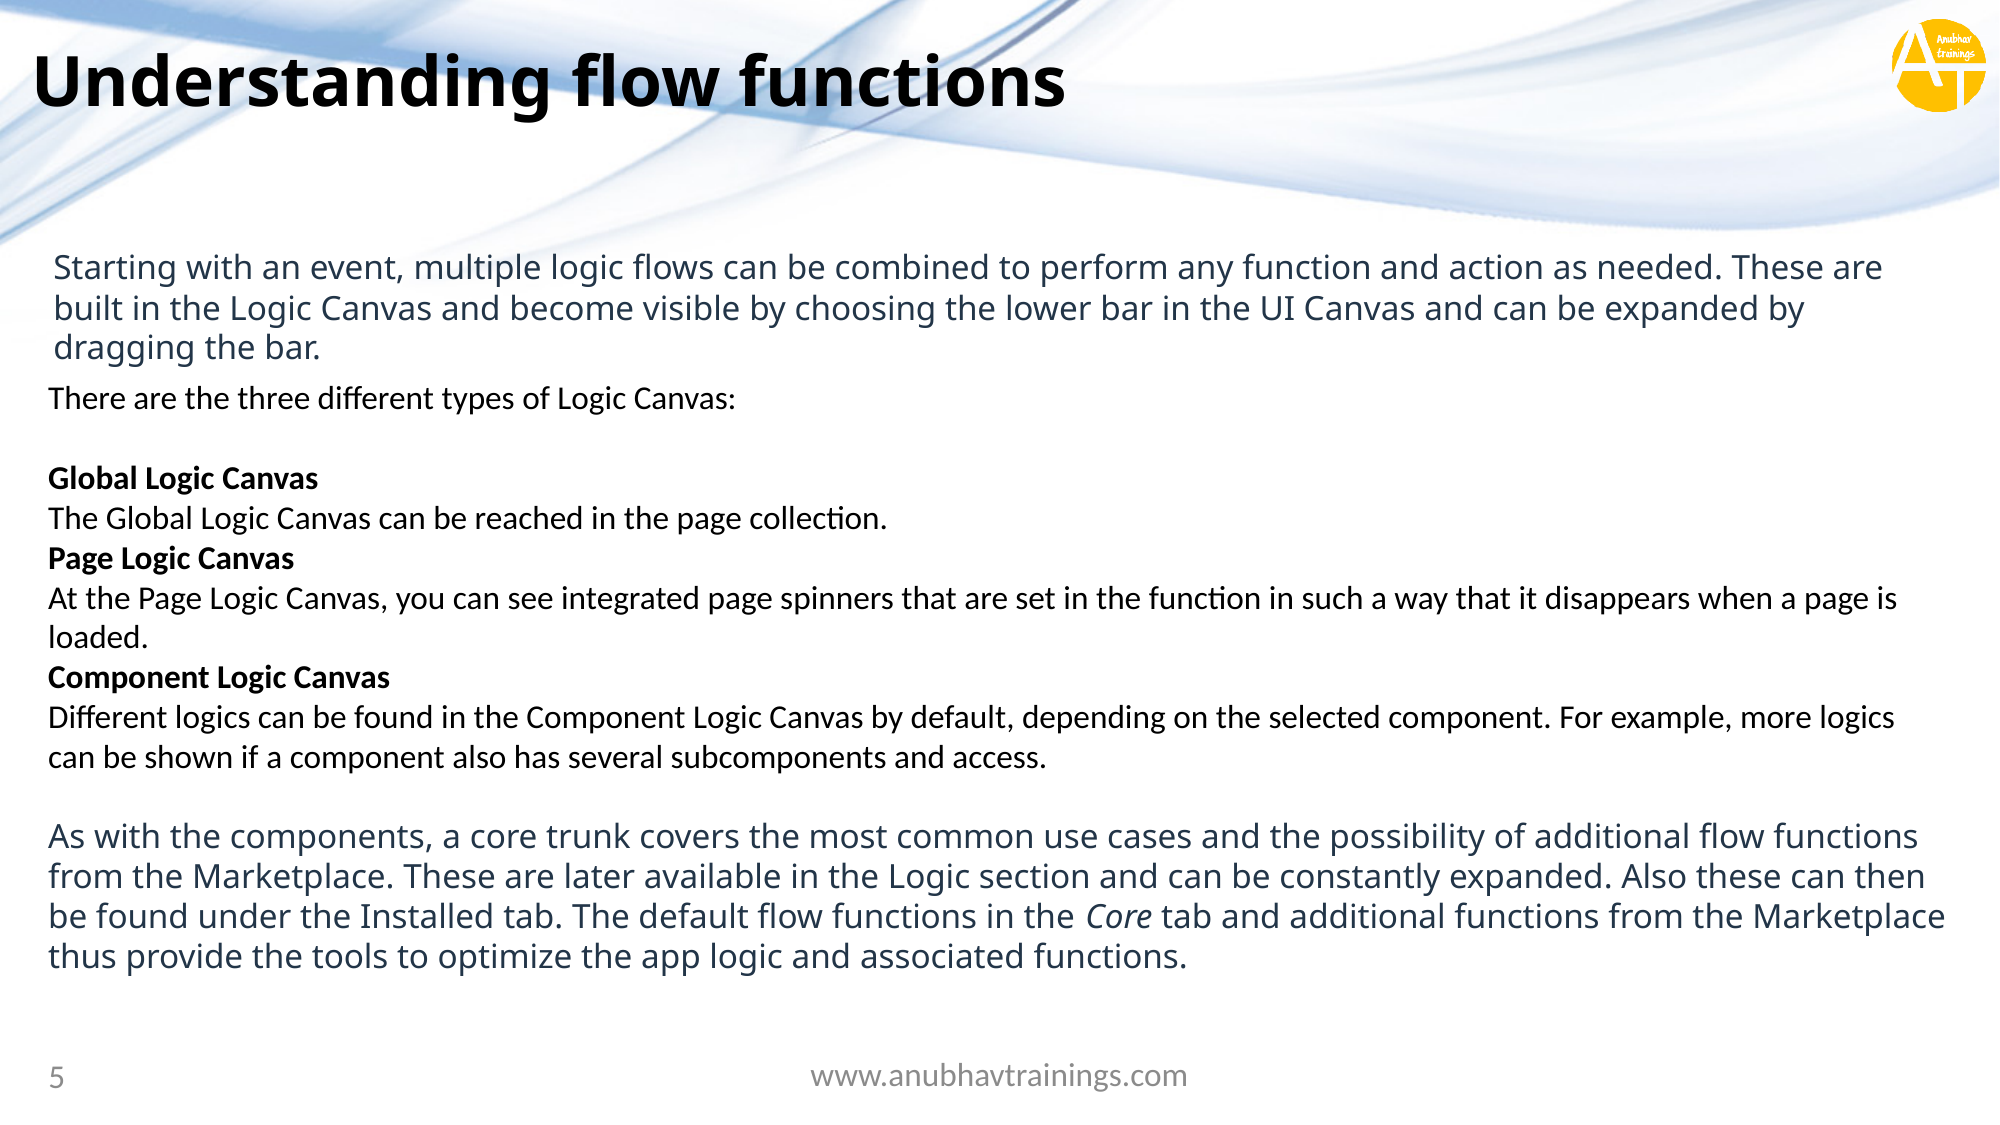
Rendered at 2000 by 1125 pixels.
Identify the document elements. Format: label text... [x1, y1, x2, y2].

title Understanding flow functions [16, 29, 1817, 146]
text_box Starting with an event, multiple logic flows can be combined to perform any function and action as needed. These are built in the Logic Canvas and become visible by choosing the lower bar in the UI Canvas and can be expanded by dragging the bar. [33, 983, 1967, 1125]
text_box There are the three different types of Logic Canvas: Global Logic Canvas The Global Logic Canvas can be reached in the page collection. Page Logic Canvas At the Page Logic Canvas, you can see integrated page spinners that are set in the function in such a way that it disappears when a page is loaded. Component Logic Canvas Different logics can be found in the Component Logic Canvas by default, depending on the selected component. For example, more logics can be shown if a component also has several subcomponents and access. As with the components, a core trunk covers the most common use cases and the possibility of additional flow functions from the Marketplace. These are later available in the Logic section and can be constantly expanded. Also these can then be found under the Installed tab. The default flow functions in the Core tab and additional functions from the Marketplace thus provide the tools to optimize the app logic and associated functions. [33, 368, 1967, 983]
picture [0, 0, 2000, 1125]
text_box Starting with an event, multiple logic flows can be combined to perform any function and action as needed. These are built in the Logic Canvas and become visible by choosing the lower bar in the UI Canvas and can be expanded by dragging the bar. [33, 236, 1967, 368]
